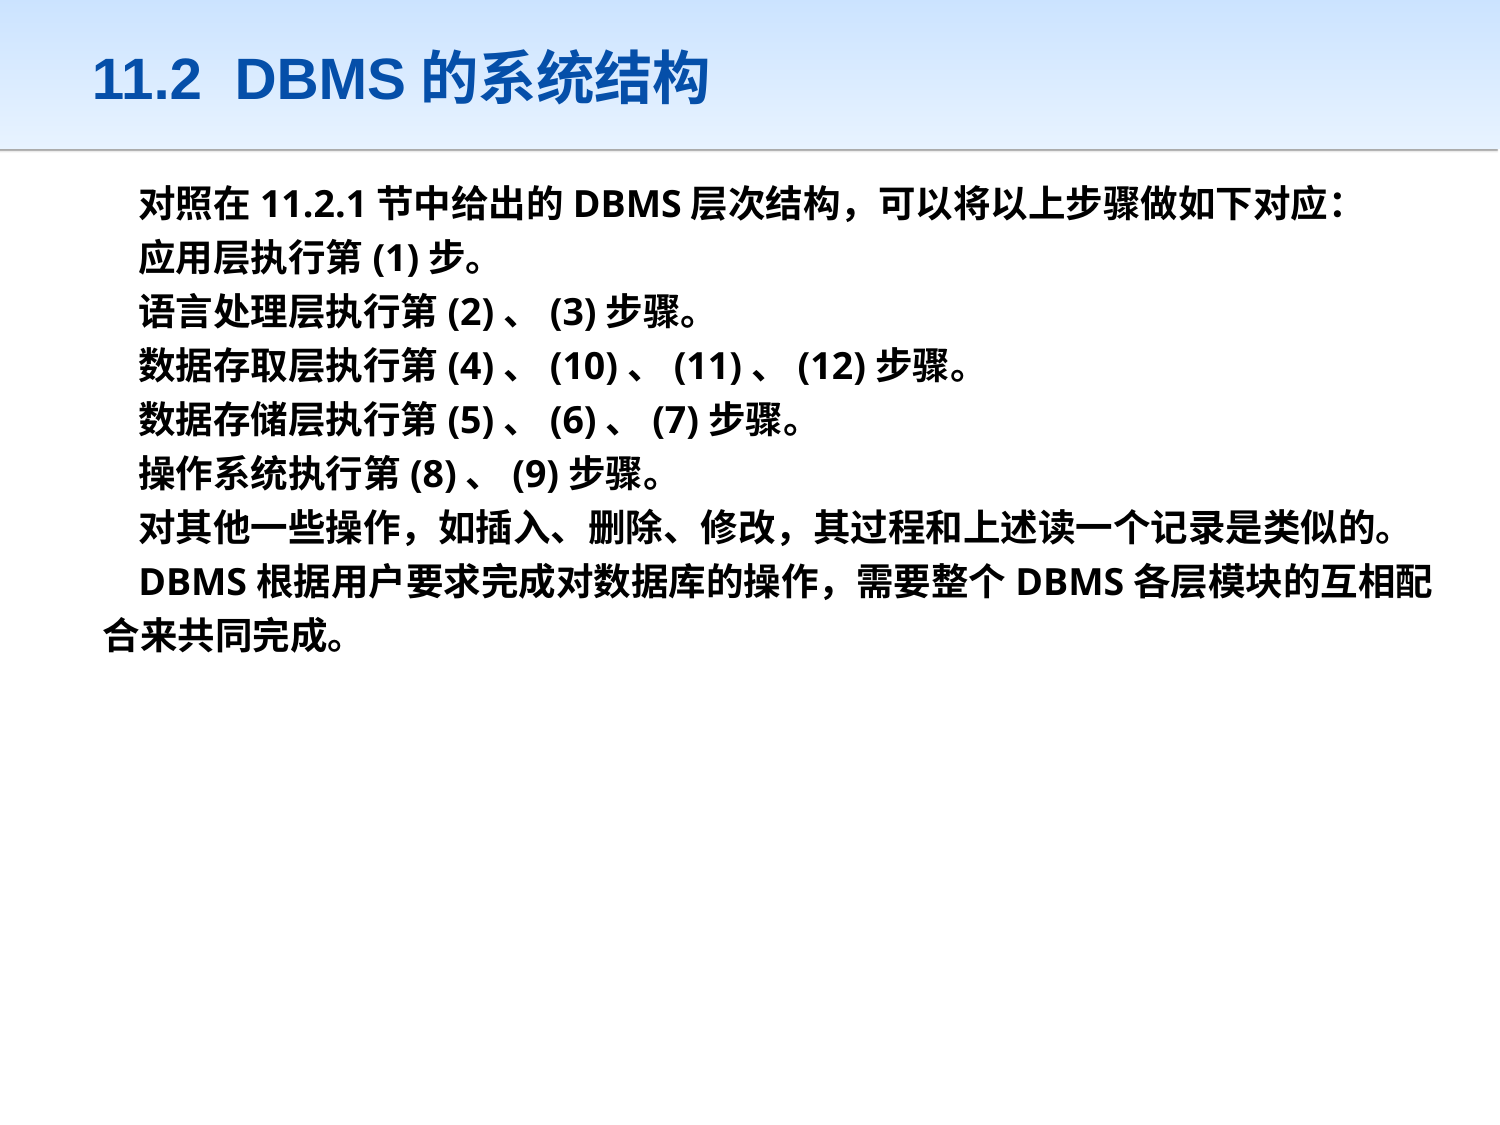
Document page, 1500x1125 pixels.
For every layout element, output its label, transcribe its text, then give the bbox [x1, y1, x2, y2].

text_box 对照在11.2.1节中给出的DBMS层次结构，可以将以上步骤做如下对应： 应用层执行第(1)步。 语言处理层执行第(2)、(3)步骤。 数据存取层执行第(4)、(10)、(11)、(12)步骤。 数据存储层执行第(5)、(6)、(7)步骤。 操作系统执行第(8)、(9)步骤。 对其他一些操作，如插入、删除、修改，其过程和上述读一个记录是类似的。 DBMS根据用户要求完成对数据库的操作，需要整个DBMS各层模块的互相配合来共同完成。 [58, 163, 1453, 1078]
title 11.2 DBMS的系统结构 [76, 23, 1424, 131]
